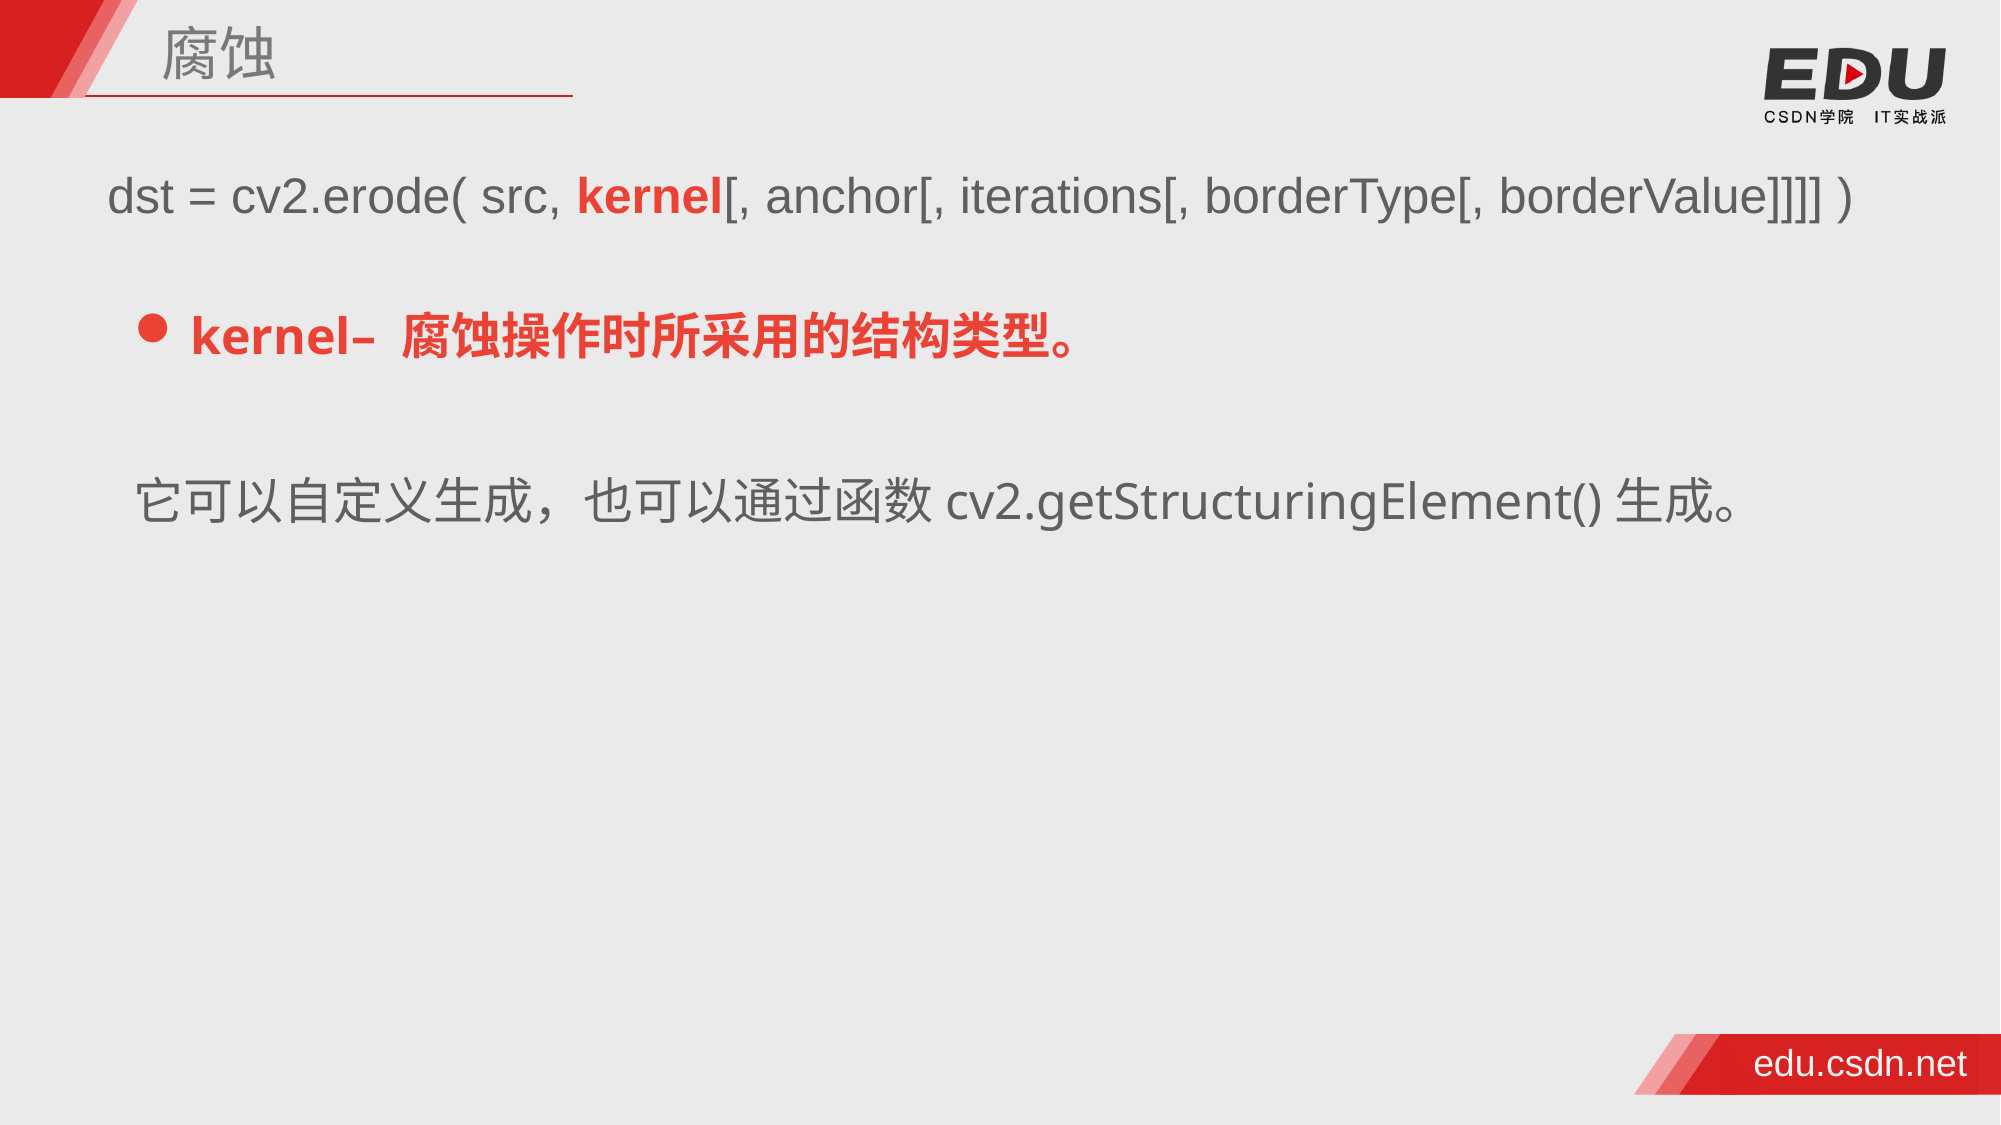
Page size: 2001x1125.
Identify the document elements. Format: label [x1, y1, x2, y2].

text_box [118, 432, 1791, 538]
text_box [119, 267, 1792, 372]
text_box [154, 17, 809, 96]
picture [1761, 42, 1948, 128]
text_box [32, 155, 1930, 231]
text_box [10, 0, 126, 77]
